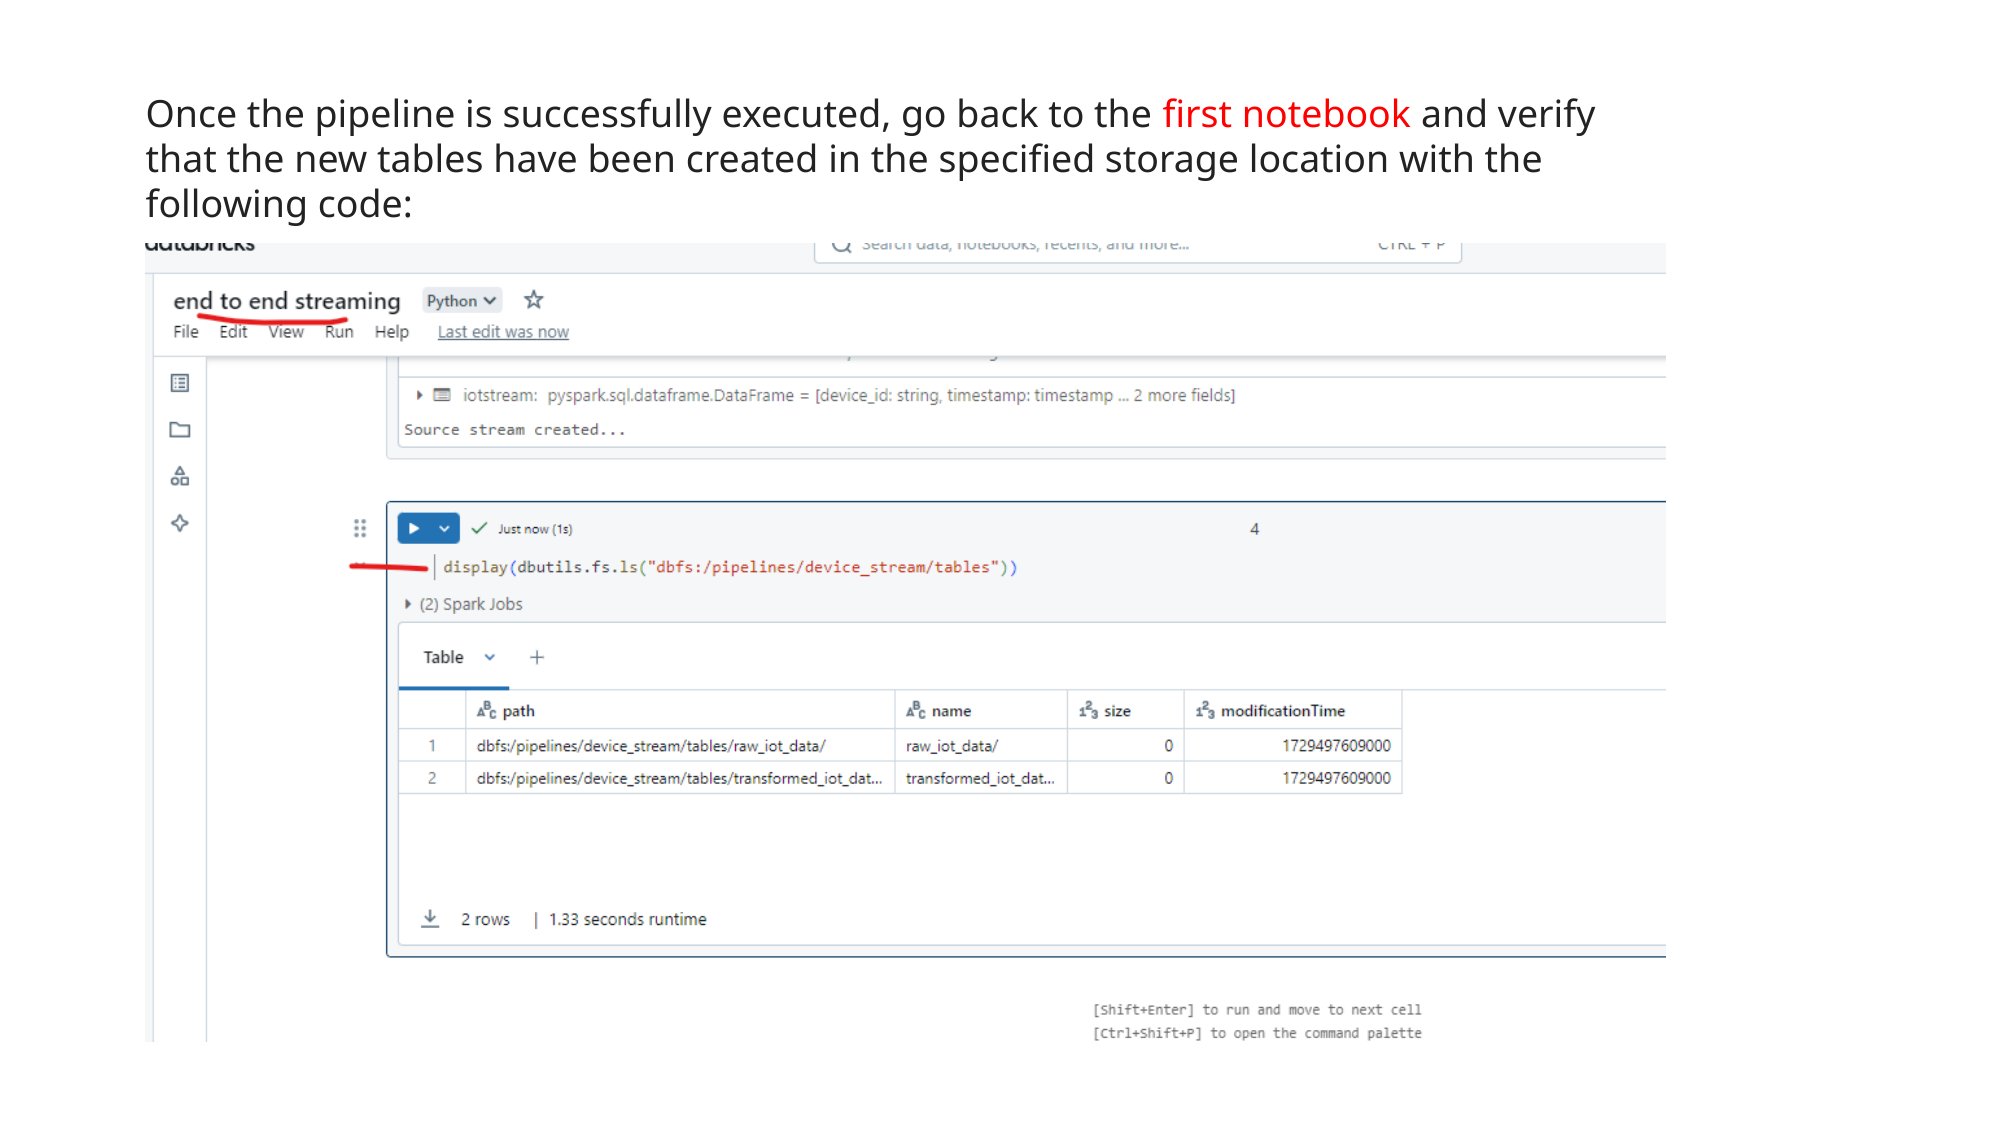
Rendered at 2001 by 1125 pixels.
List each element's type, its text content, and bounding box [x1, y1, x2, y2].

picture [145, 243, 1666, 1042]
text_box Once the pipeline is successfully executed, go back to the first notebook and verify that the new tables have been created in the specified storage location with the following code: [130, 83, 1625, 233]
